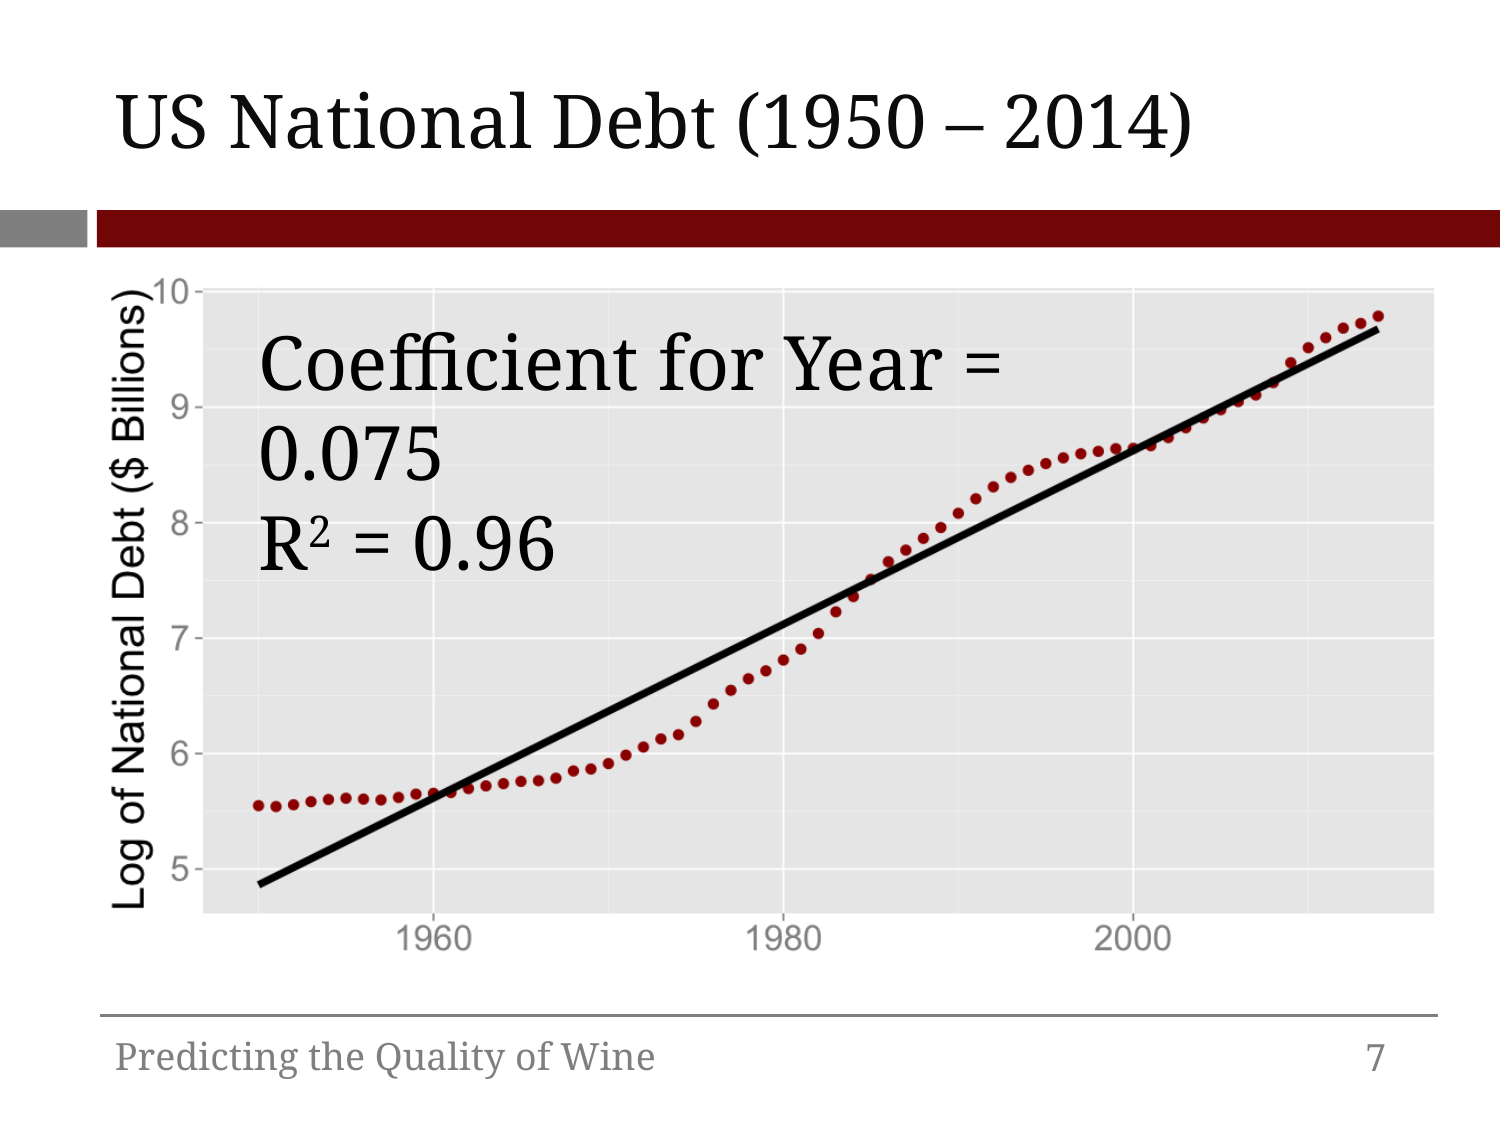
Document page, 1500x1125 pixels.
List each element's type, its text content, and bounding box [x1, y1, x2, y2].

title US National Debt (1950 – 2014) [100, 37, 1438, 200]
picture [99, 269, 1452, 986]
footer Predicting the Quality of Wine [99, 1024, 1248, 1085]
slide_number ‹#› [1350, 1026, 1438, 1085]
